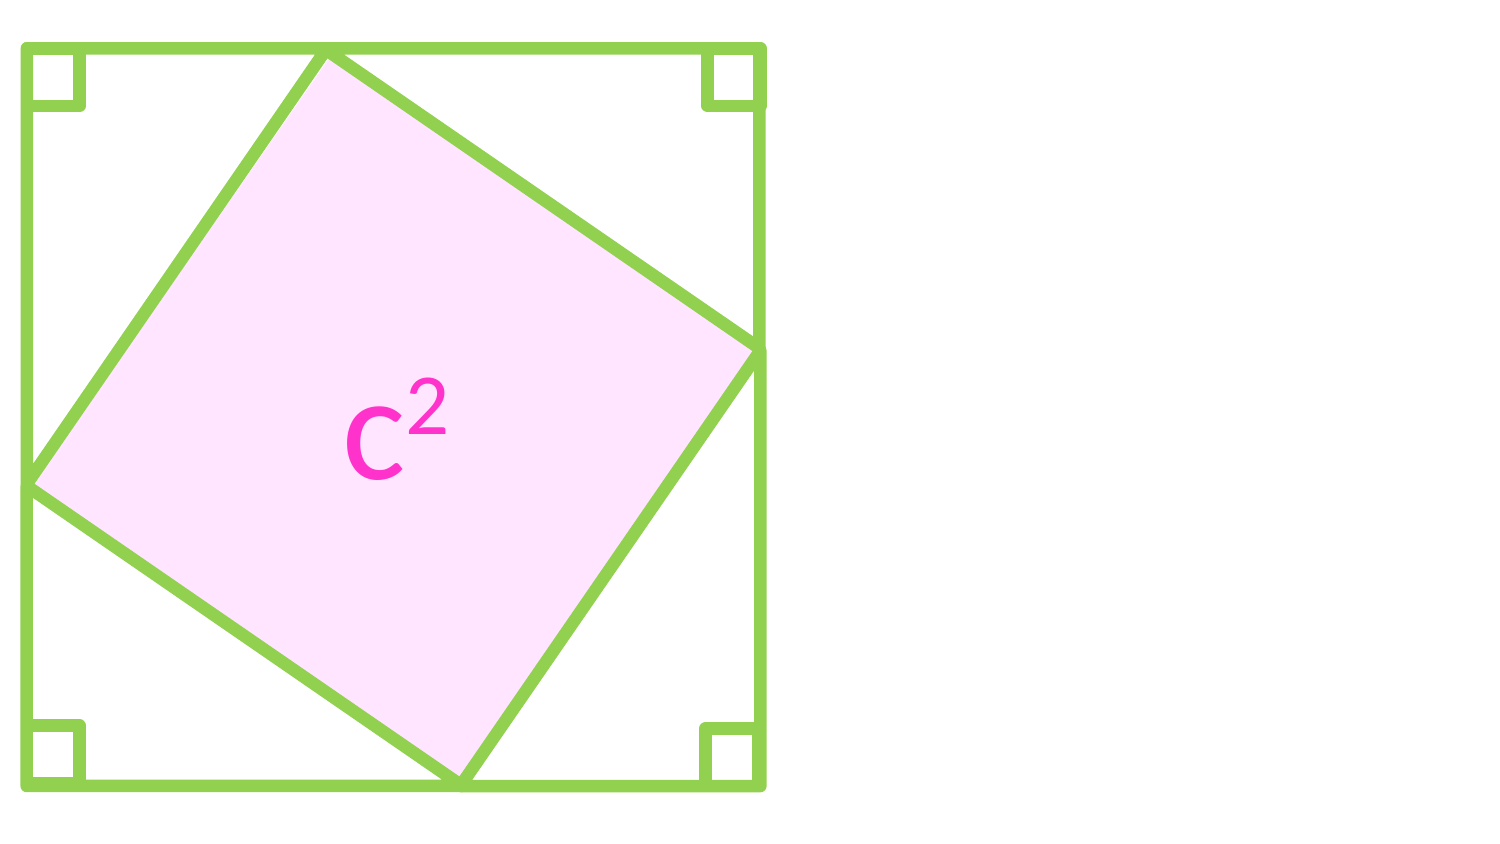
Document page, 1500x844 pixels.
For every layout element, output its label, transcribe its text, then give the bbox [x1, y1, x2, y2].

text_box [706, 46, 762, 108]
text_box [321, 46, 762, 351]
text_box [24, 484, 465, 789]
text_box [25, 724, 82, 785]
text_box c2 [327, 321, 472, 517]
text_box [25, 46, 82, 108]
text_box [30, 55, 757, 781]
text_box [704, 726, 761, 788]
text_box [461, 349, 763, 789]
text_box [24, 46, 327, 485]
